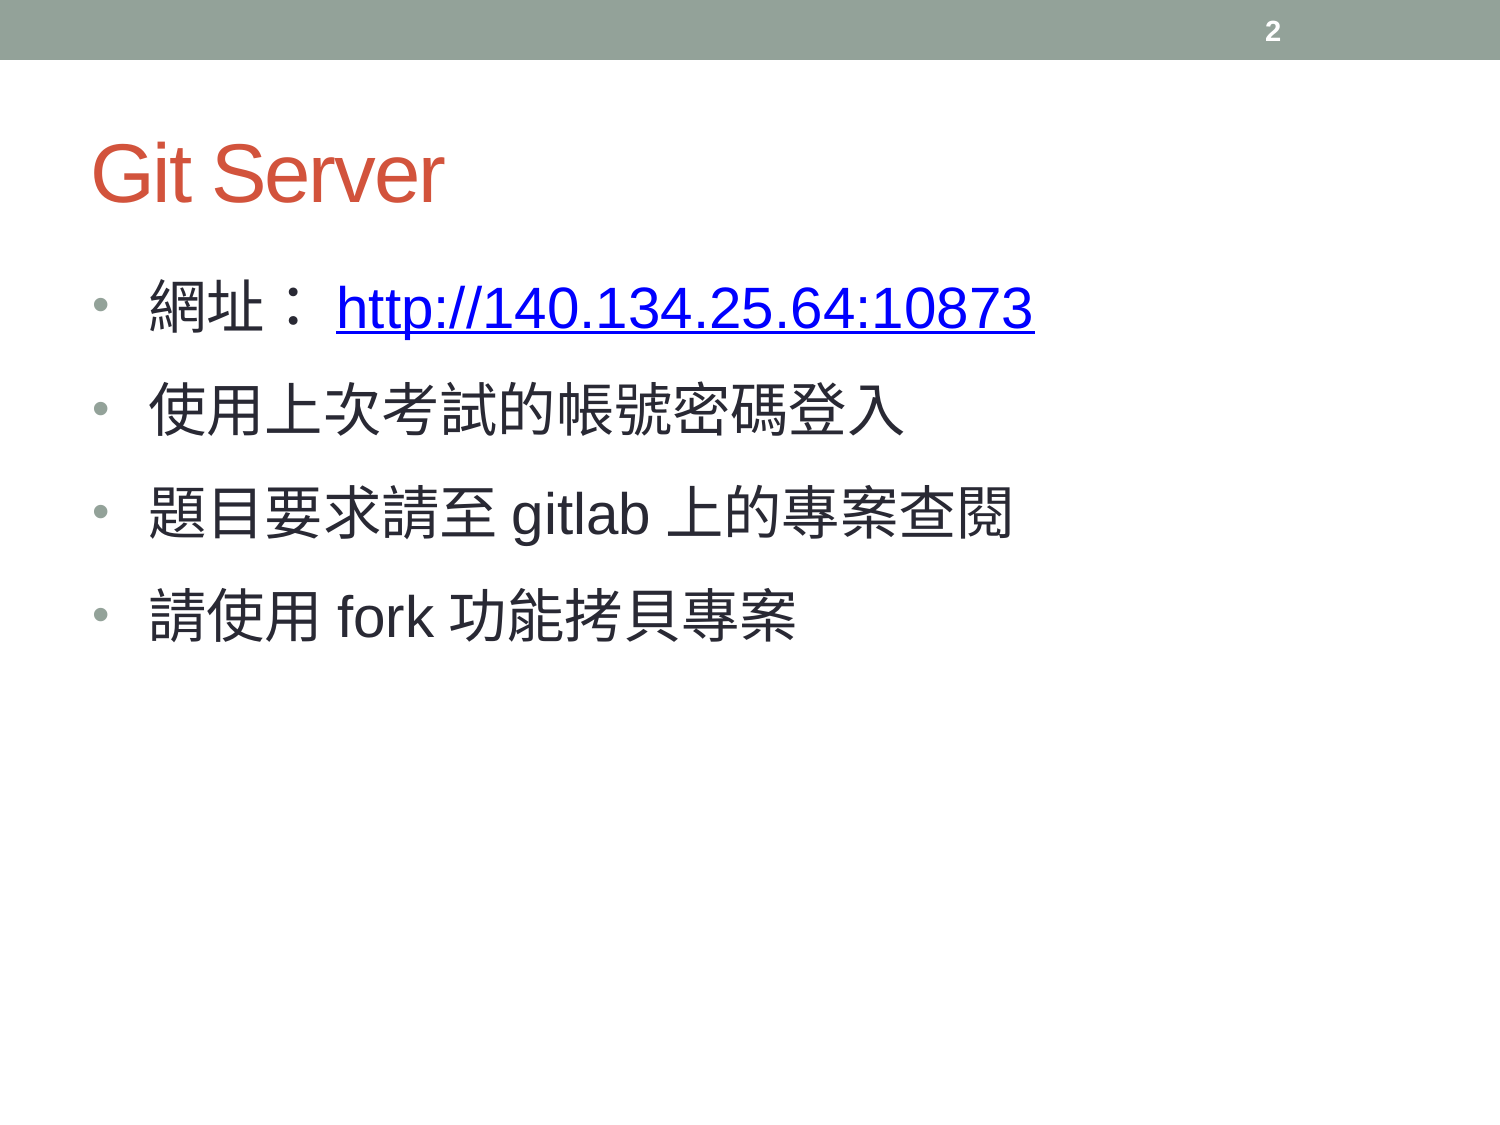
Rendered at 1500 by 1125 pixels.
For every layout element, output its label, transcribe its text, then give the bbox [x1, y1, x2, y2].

title Git Server [75, 87, 1425, 250]
list 網址：http://140.134.25.64:10873 使用上次考試的帳號密碼登入 題目要求請至gitlab上的專案查閱 請使用fork功能拷貝專案 [75, 262, 1425, 1063]
slide_number 2 [1250, 3, 1425, 57]
